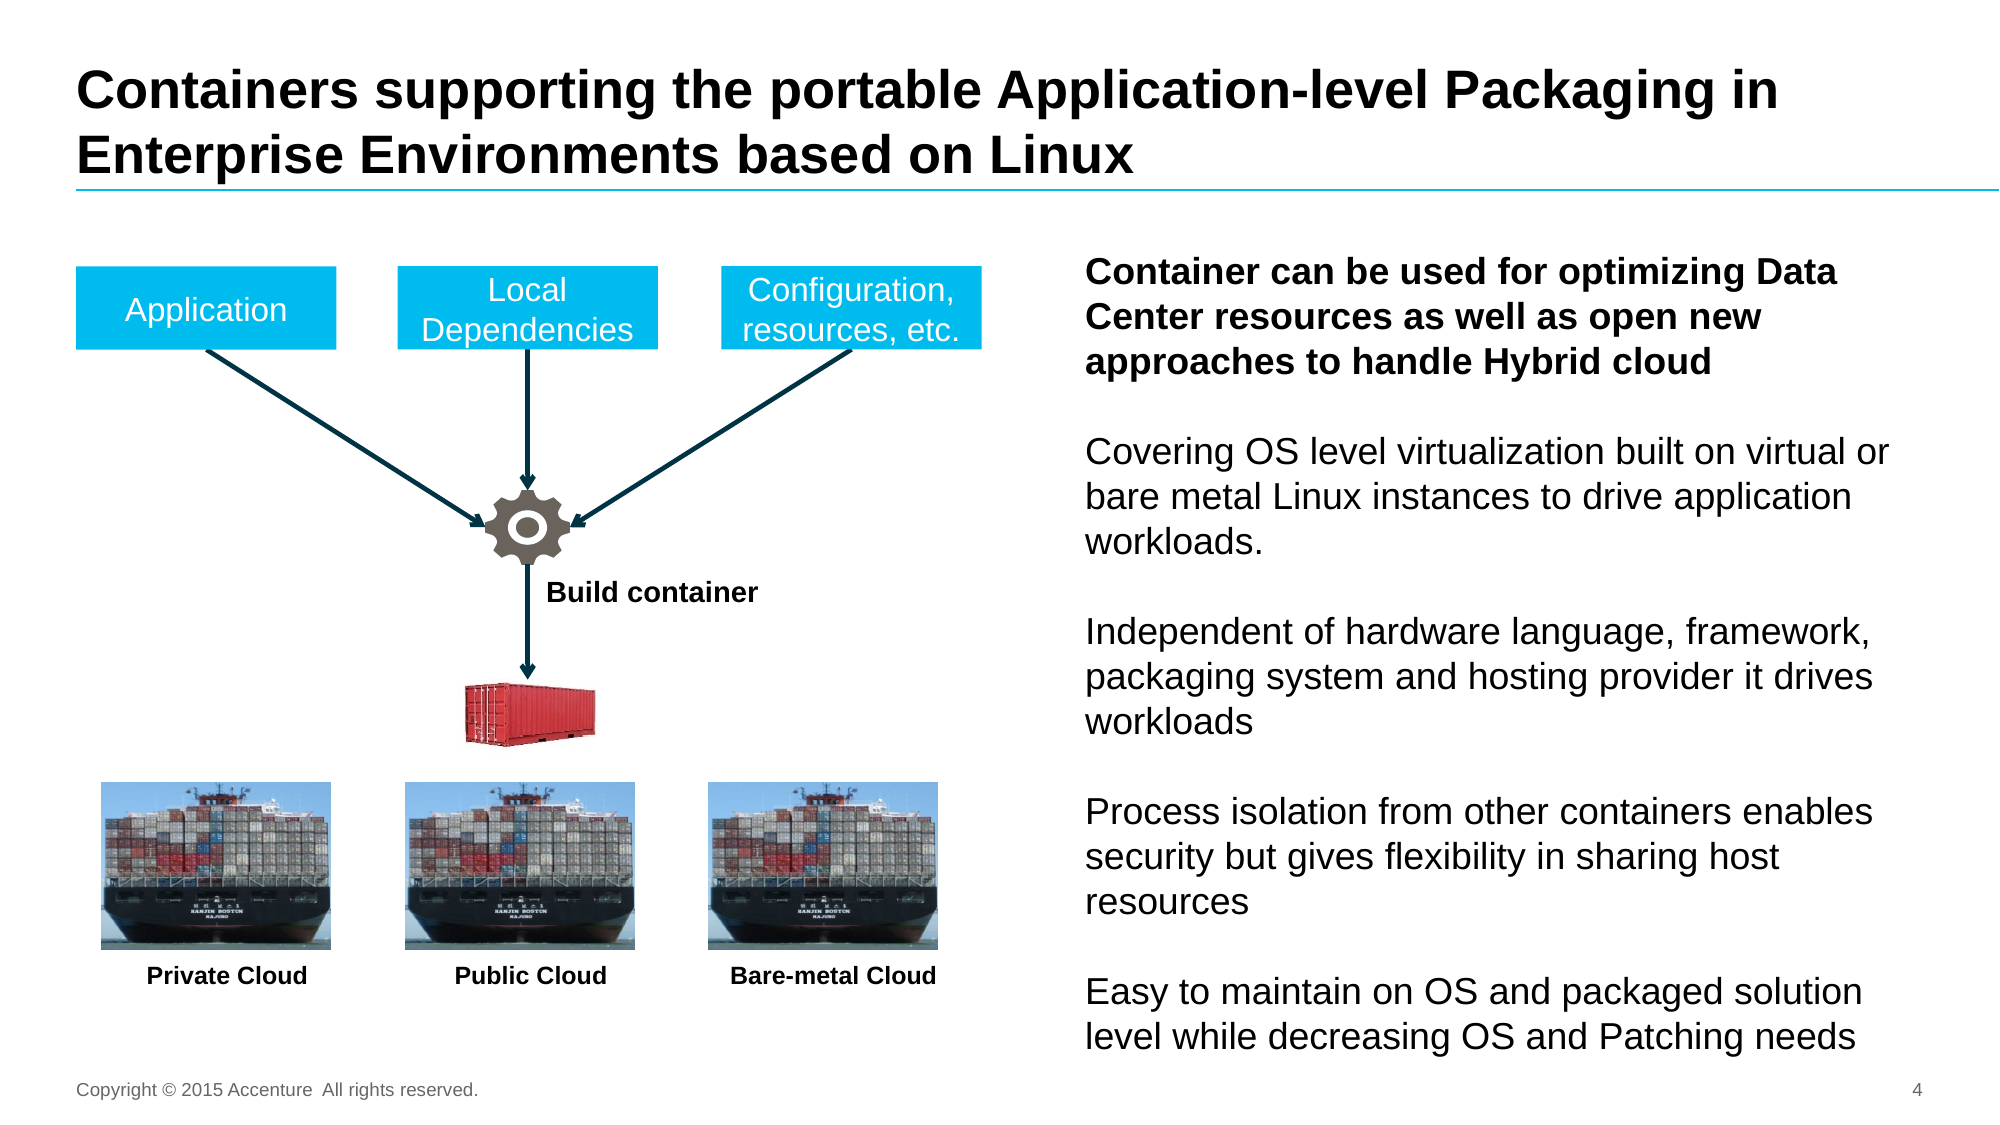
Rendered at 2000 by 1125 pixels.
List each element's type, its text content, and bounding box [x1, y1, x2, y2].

text_box Bare-metal Cloud [679, 951, 989, 997]
text_box Public Cloud [416, 951, 646, 997]
text_box Local Dependencies [395, 264, 660, 351]
picture [404, 782, 635, 951]
picture [101, 782, 331, 951]
footer Copyright © 2015 Accenture All rights reserved. [76, 1078, 965, 1100]
picture [457, 679, 599, 756]
text_box Application [74, 264, 339, 352]
picture [485, 490, 571, 565]
text_box Private Cloud [78, 951, 376, 997]
text_box Build container [533, 566, 785, 616]
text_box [569, 349, 852, 528]
picture [707, 782, 938, 951]
title Containers supporting the portable Application-level Packaging in Enterprise Environments based on Linux [76, 20, 1923, 185]
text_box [206, 349, 486, 528]
slide_number 4 [1803, 1078, 1923, 1100]
text_box Container can be used for optimizing Data Center resources as well as open new approaches to handle Hybrid cloud Covering OS level virtualization built on virtual or bare metal Linux instances to drive application workloads. Independent of hardware language, framework, packaging system and hosting provider it drives workloads Process isolation from other containers enables security but gives flexibility in sharing host resources Easy to maintain on OS and packaged solution level while decreasing OS and Patching needs [995, 239, 1923, 1064]
text_box Configuration, resources, etc. [719, 264, 984, 351]
